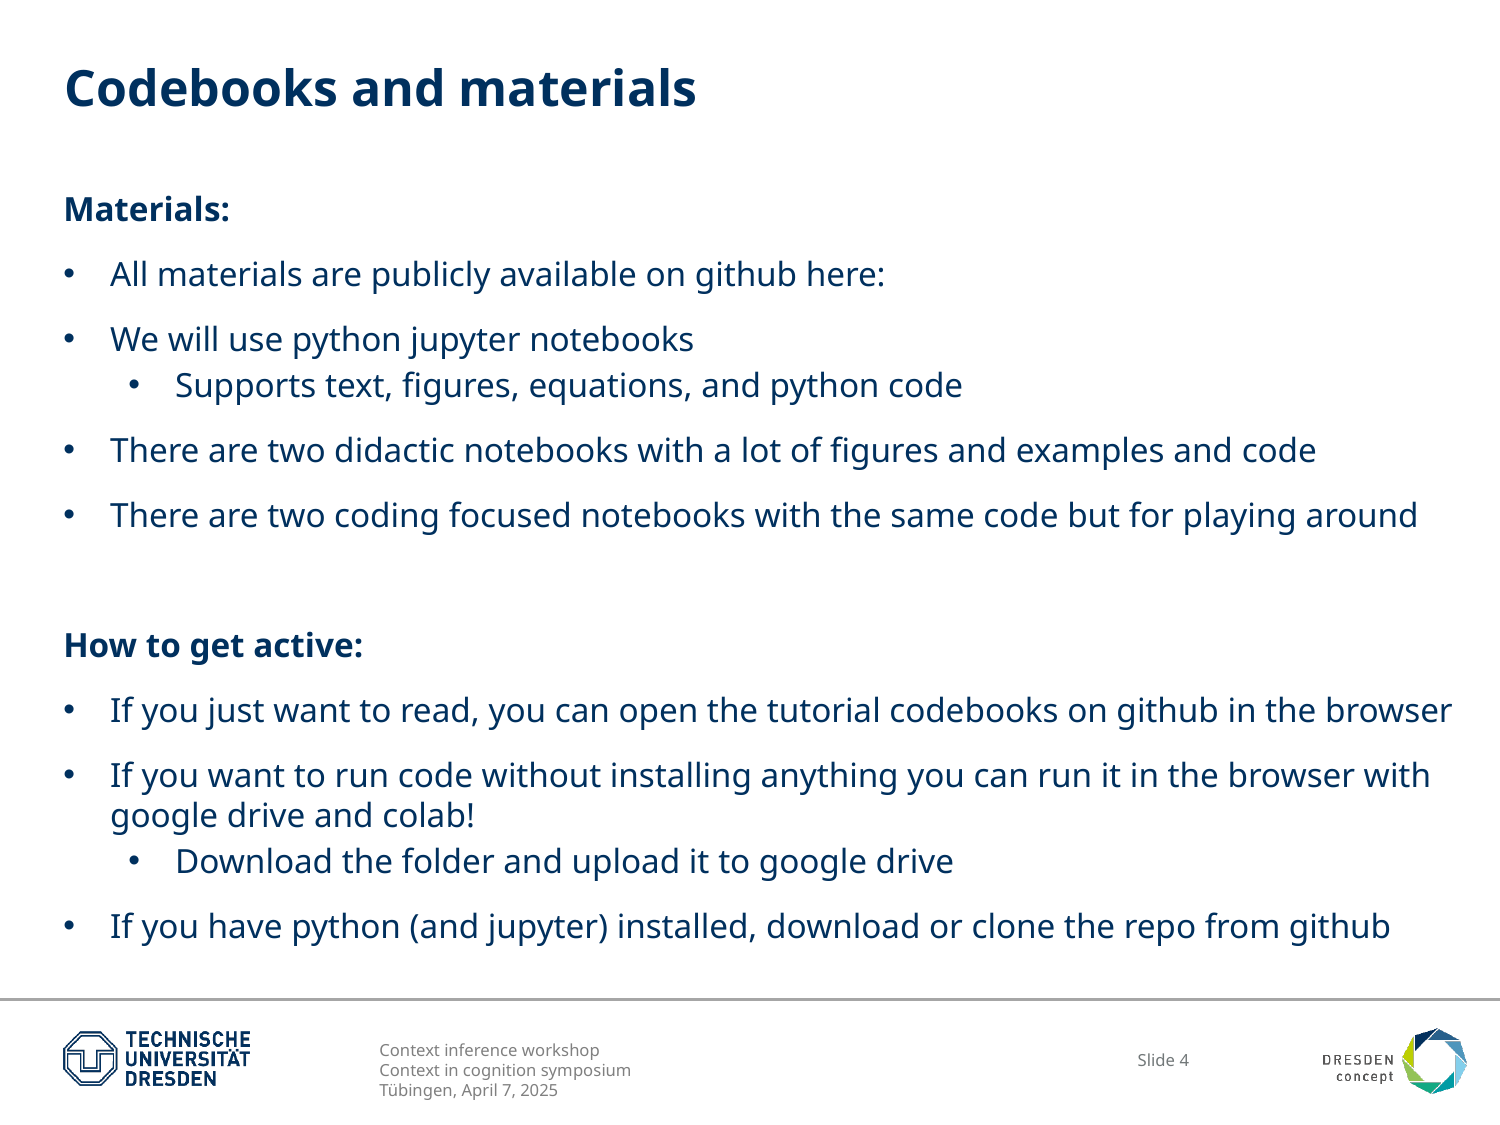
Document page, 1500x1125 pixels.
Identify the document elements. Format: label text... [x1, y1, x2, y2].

list Materials: All materials are publicly available on github here: We will use python jupyter notebooks Supports text, figures, equations, and python code There are two didactic notebooks with a lot of figures and examples and code There are two coding focused notebooks with the same code but for playing around How to get active: If you just want to read, you can open the tutorial codebooks on github in the browser If you want to run code without installing anything you can run it in the browser with google drive and colab! Download the folder and upload it to google drive If you have python (and jupyter) installed, download or clone the repo from github [63, 188, 1469, 886]
picture [1323, 1028, 1467, 1094]
title Codebooks and materials [64, 56, 1437, 188]
picture [63, 1031, 250, 1086]
